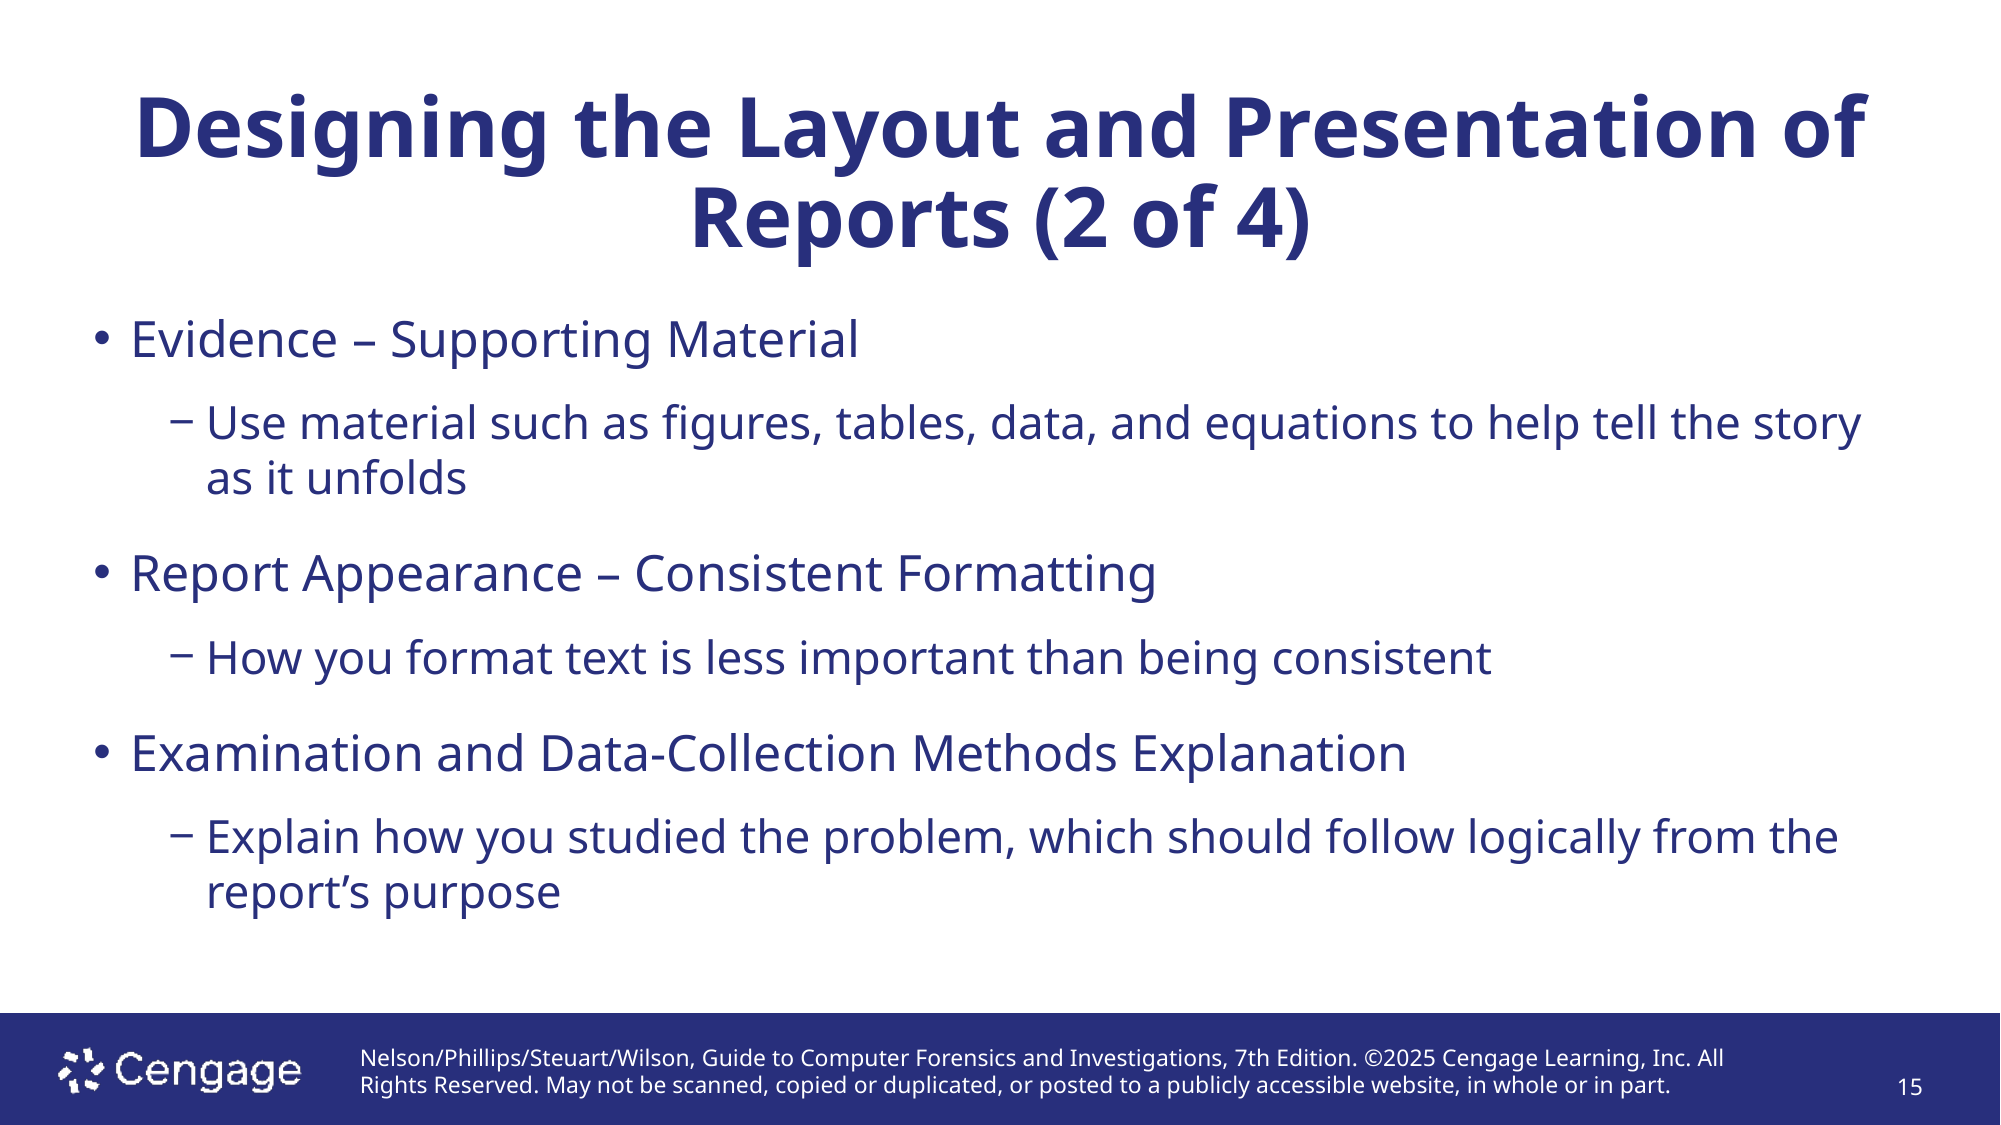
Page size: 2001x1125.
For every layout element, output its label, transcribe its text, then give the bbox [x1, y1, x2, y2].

title Designing the Layout and Presentation of Reports (2 of 4) [78, 77, 1923, 278]
list Evidence – Supporting Material Use material such as figures, tables, data, and equations to help tell the story as it unfolds Report Appearance – Consistent Formatting How you format text is less important than being consistent Examination and Data-Collection Methods Explanation Explain how you studied the problem, which should follow logically from the report’s purpose [78, 299, 1923, 1014]
picture [30, 1020, 329, 1122]
